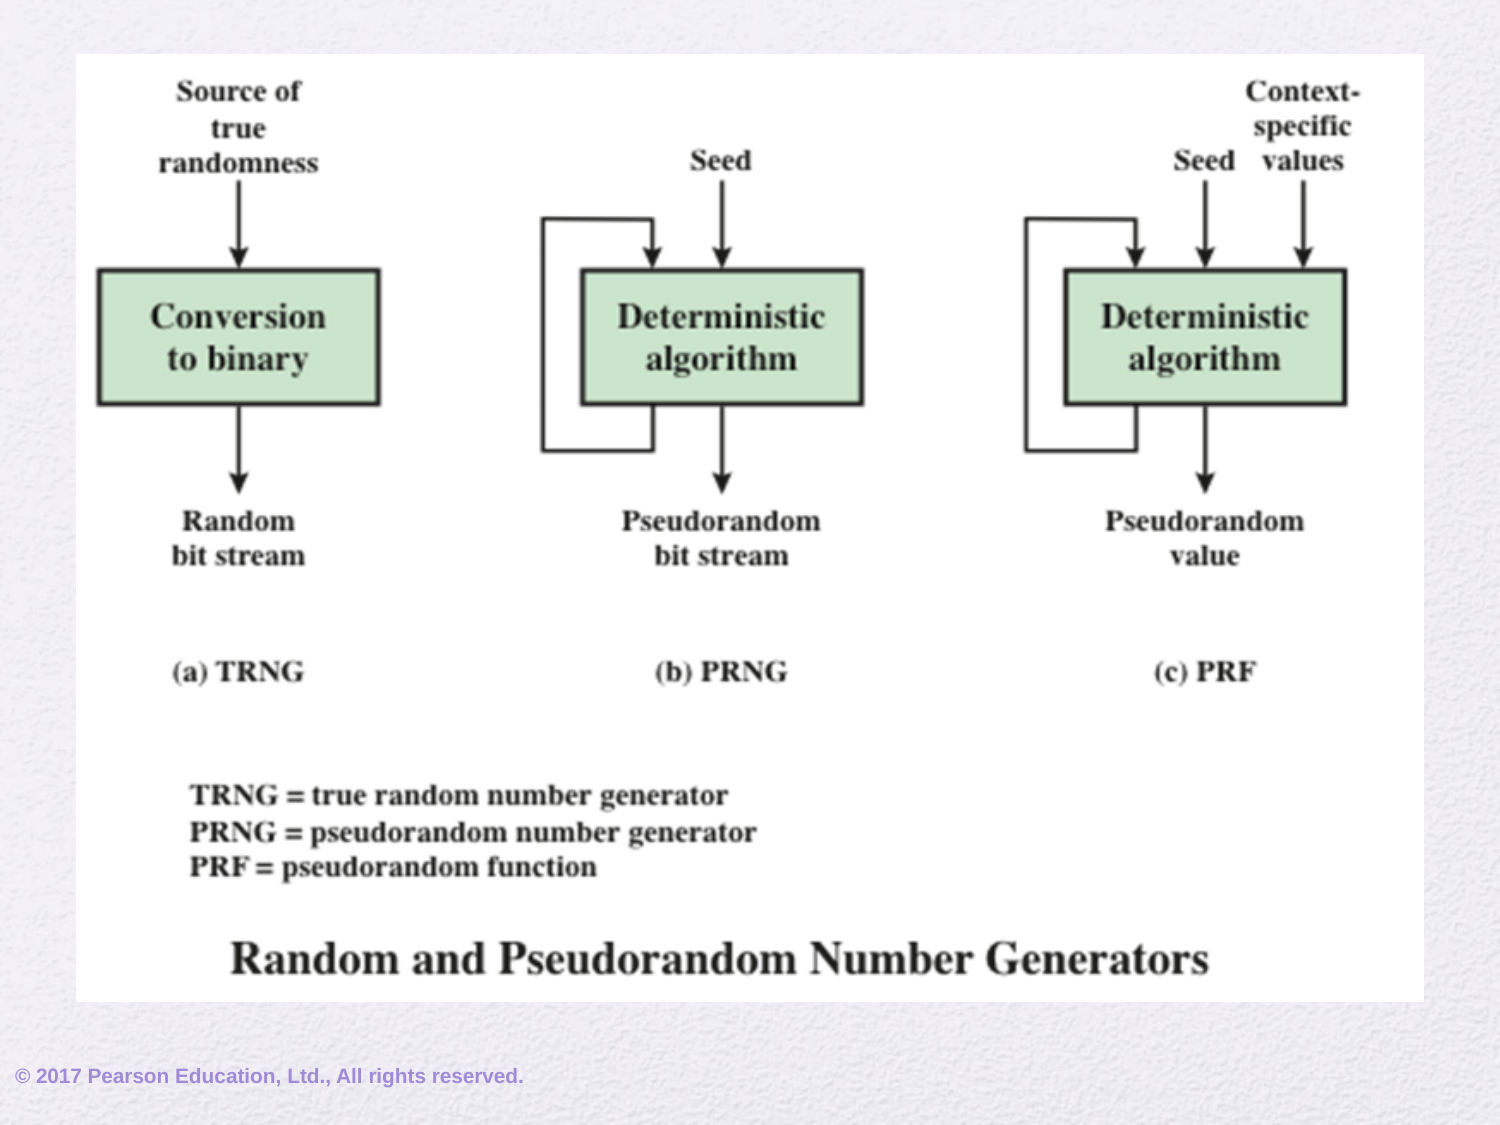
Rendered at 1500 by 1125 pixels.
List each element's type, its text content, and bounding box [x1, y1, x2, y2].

footer © 2017 Pearson Education, Ltd., All rights reserved. [0, 1025, 800, 1125]
picture [0, 0, 1500, 1125]
